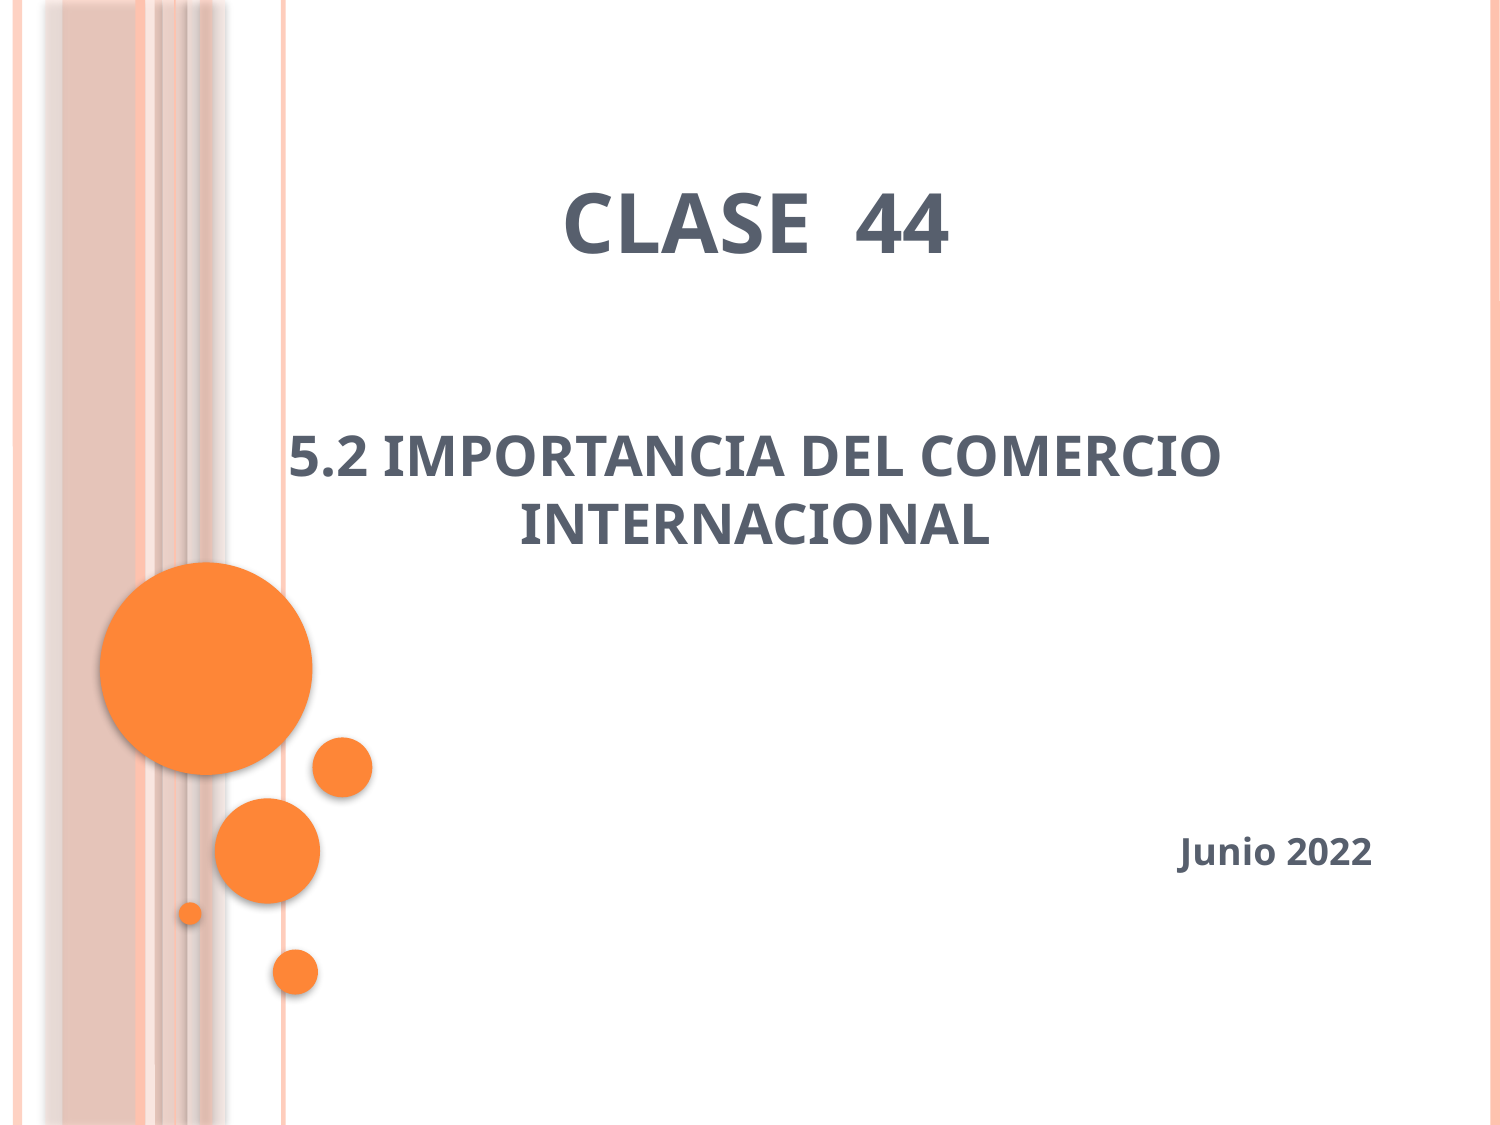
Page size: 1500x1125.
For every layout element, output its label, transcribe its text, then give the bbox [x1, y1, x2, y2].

title CLASE 44 5.2 IMPORTANCIA DEL COMERCIO INTERNACIONAL [41, 30, 1471, 811]
subtitle Junio 2022 [867, 820, 1388, 988]
